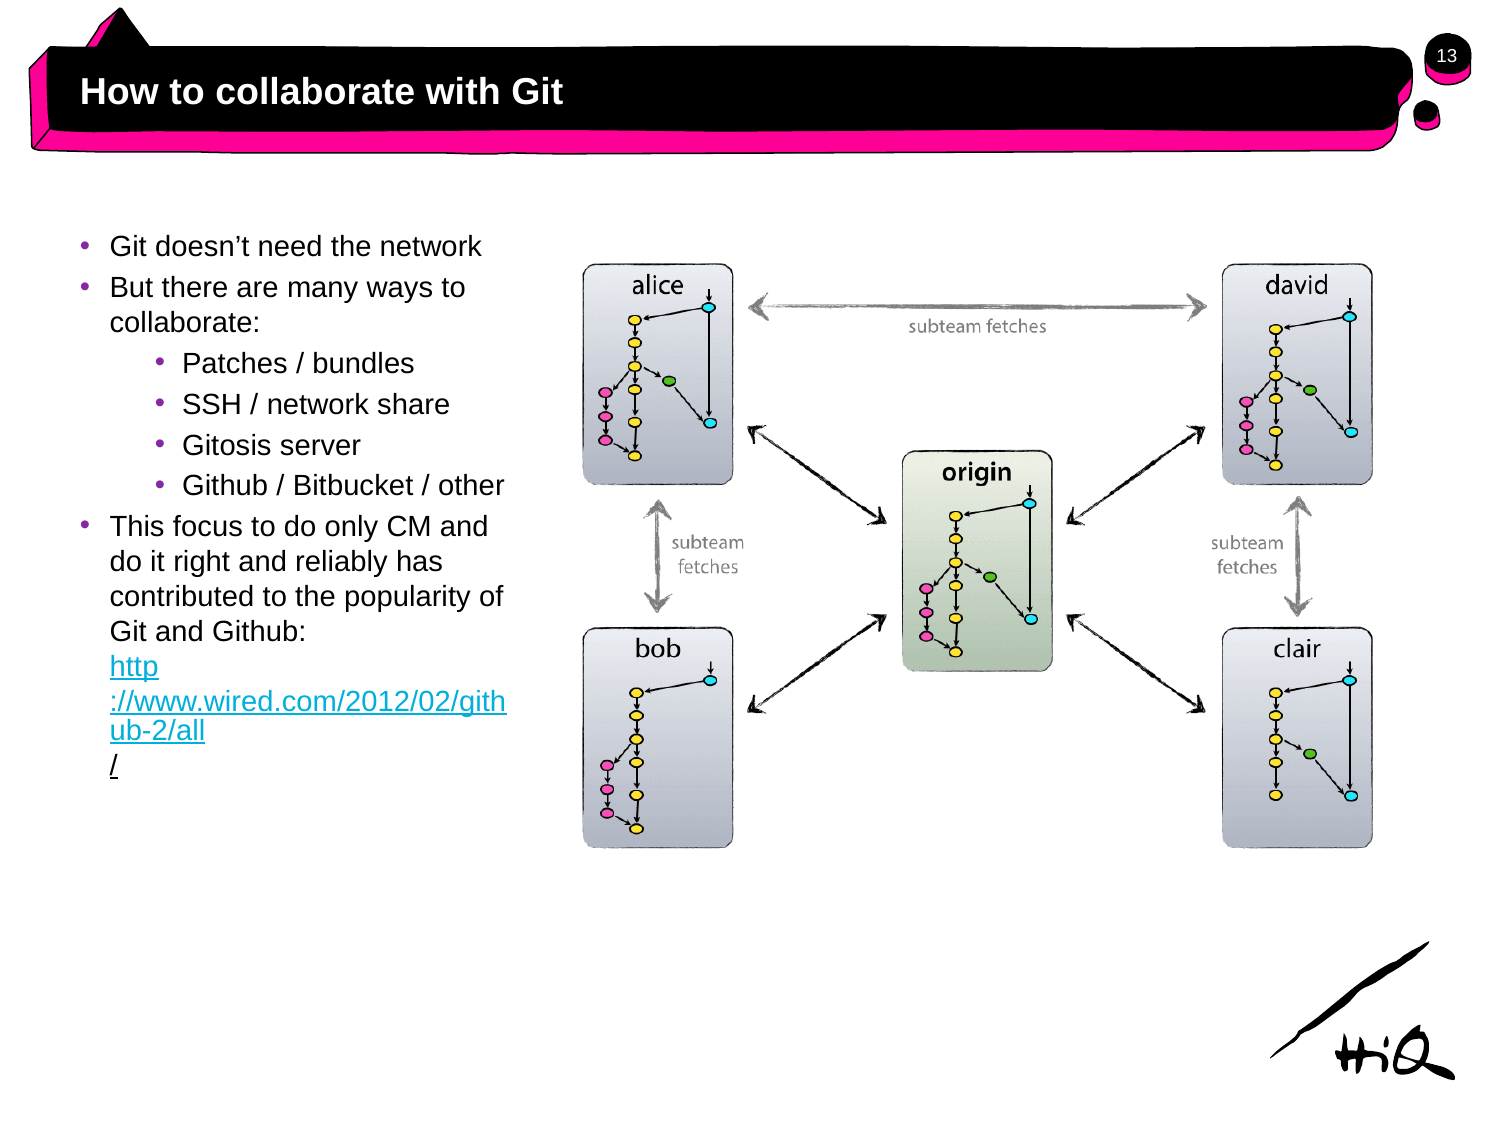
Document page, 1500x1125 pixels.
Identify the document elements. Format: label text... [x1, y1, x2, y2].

slide_number 13 [1423, 30, 1471, 79]
list Git doesn’t need the network But there are many ways to collaborate: Patches / bundles SSH / network share Gitosis server Github / Bitbucket / other This focus to do only CM and do it right and reliably has contributed to the popularity of Git and Github: http://www.wired.com/2012/02/github-2/all/ [64, 220, 538, 929]
picture [572, 253, 1389, 859]
title How to collaborate with Git [64, 54, 1365, 126]
